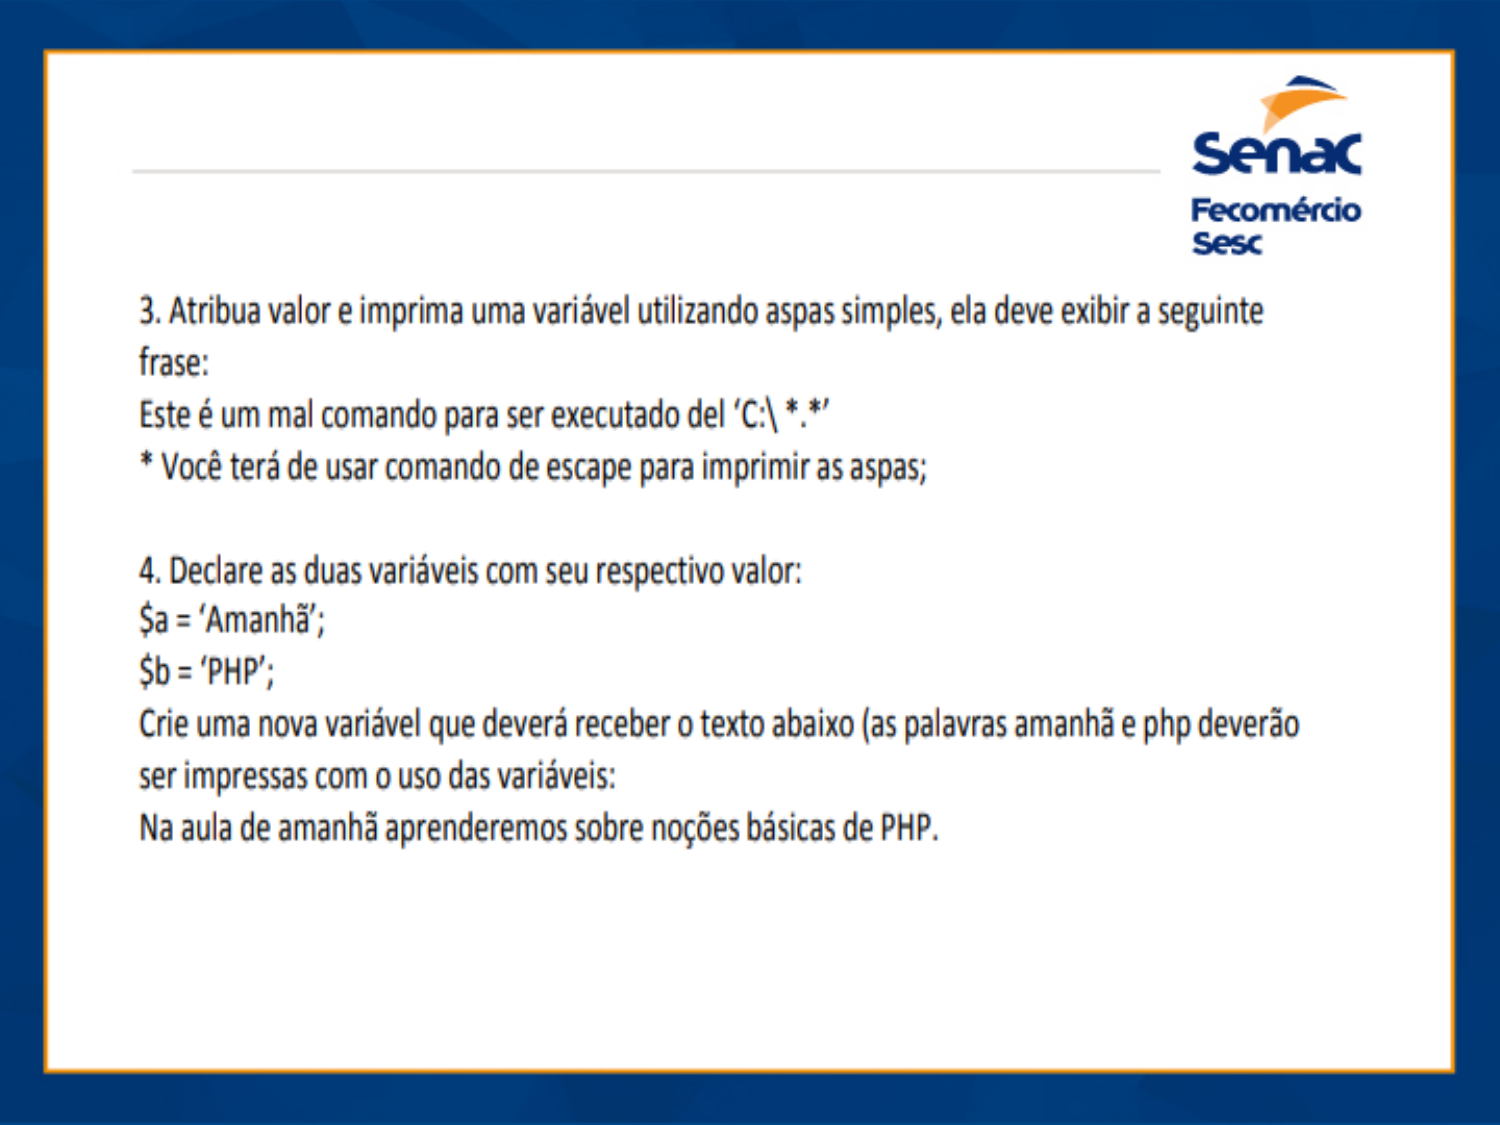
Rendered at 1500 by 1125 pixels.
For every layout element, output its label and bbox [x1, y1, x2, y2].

picture [0, 0, 1500, 1125]
text_box [130, 77, 1130, 191]
